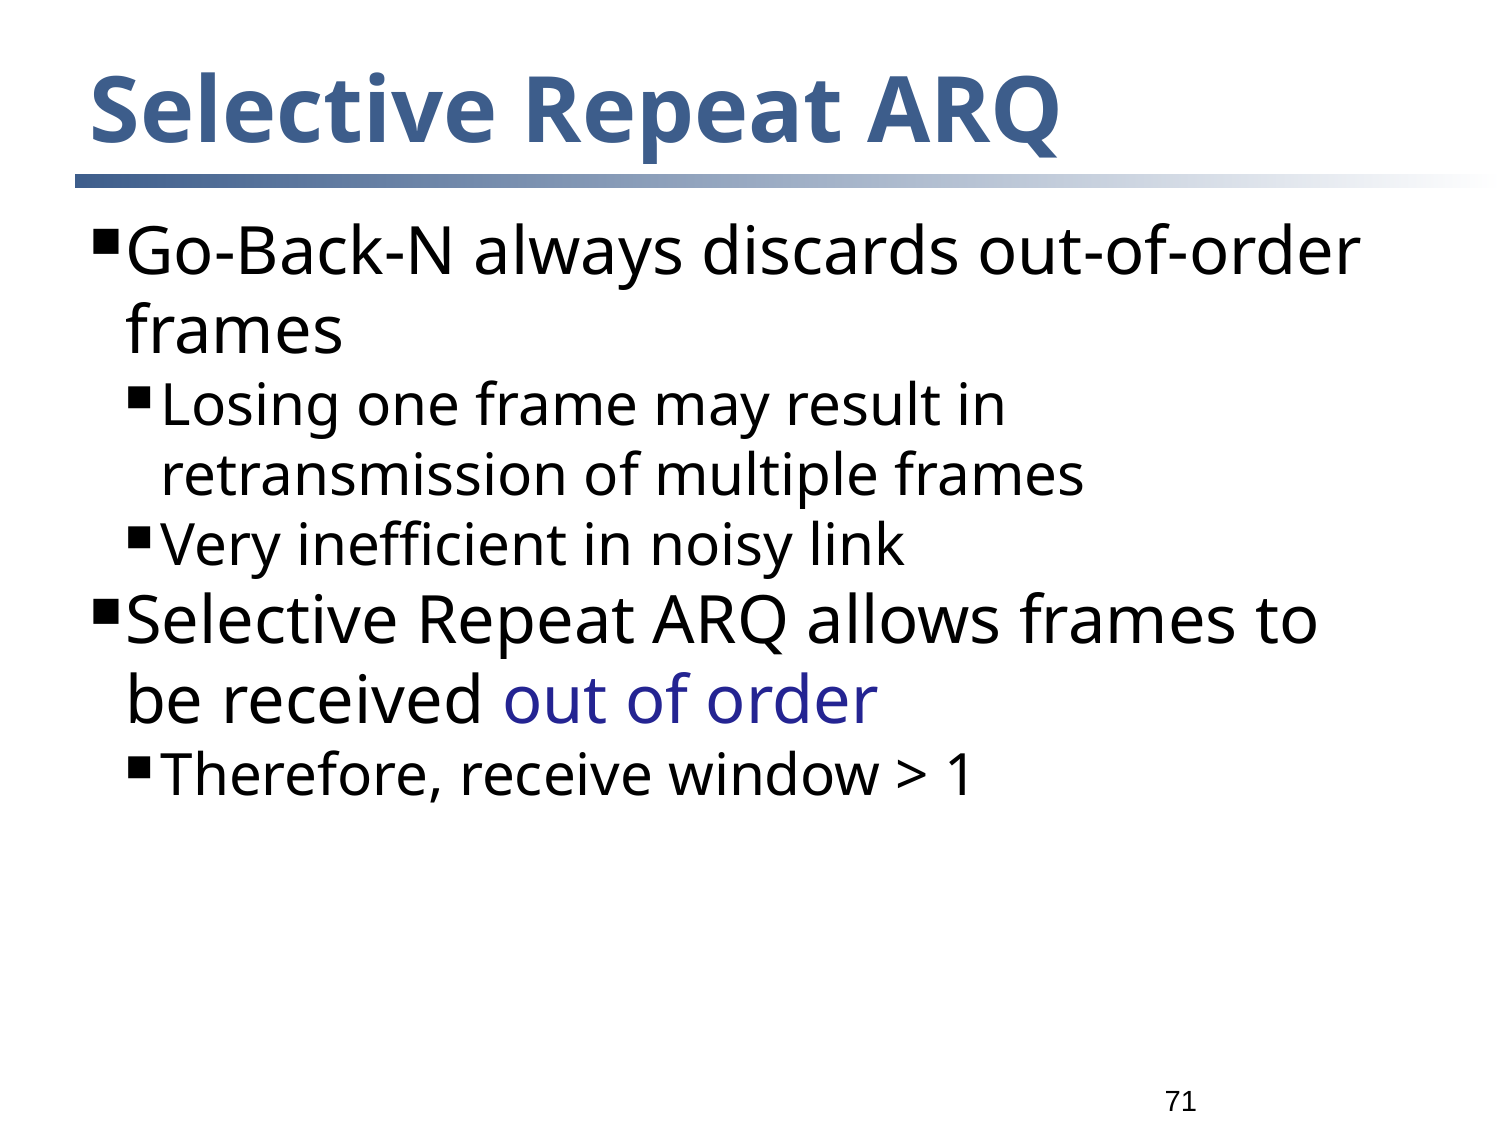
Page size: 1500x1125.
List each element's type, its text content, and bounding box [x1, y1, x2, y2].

text_box Go-Back-N always discards out-of-order frames Losing one frame may result in retransmission of multiple frames Very inefficient in noisy link Selective Repeat ARQ allows frames to be received out of order Therefore, receive window > 1 [75, 200, 1425, 1013]
text_box Selective Repeat ARQ [75, 24, 1425, 188]
text_box <number> [1149, 1046, 1500, 1125]
